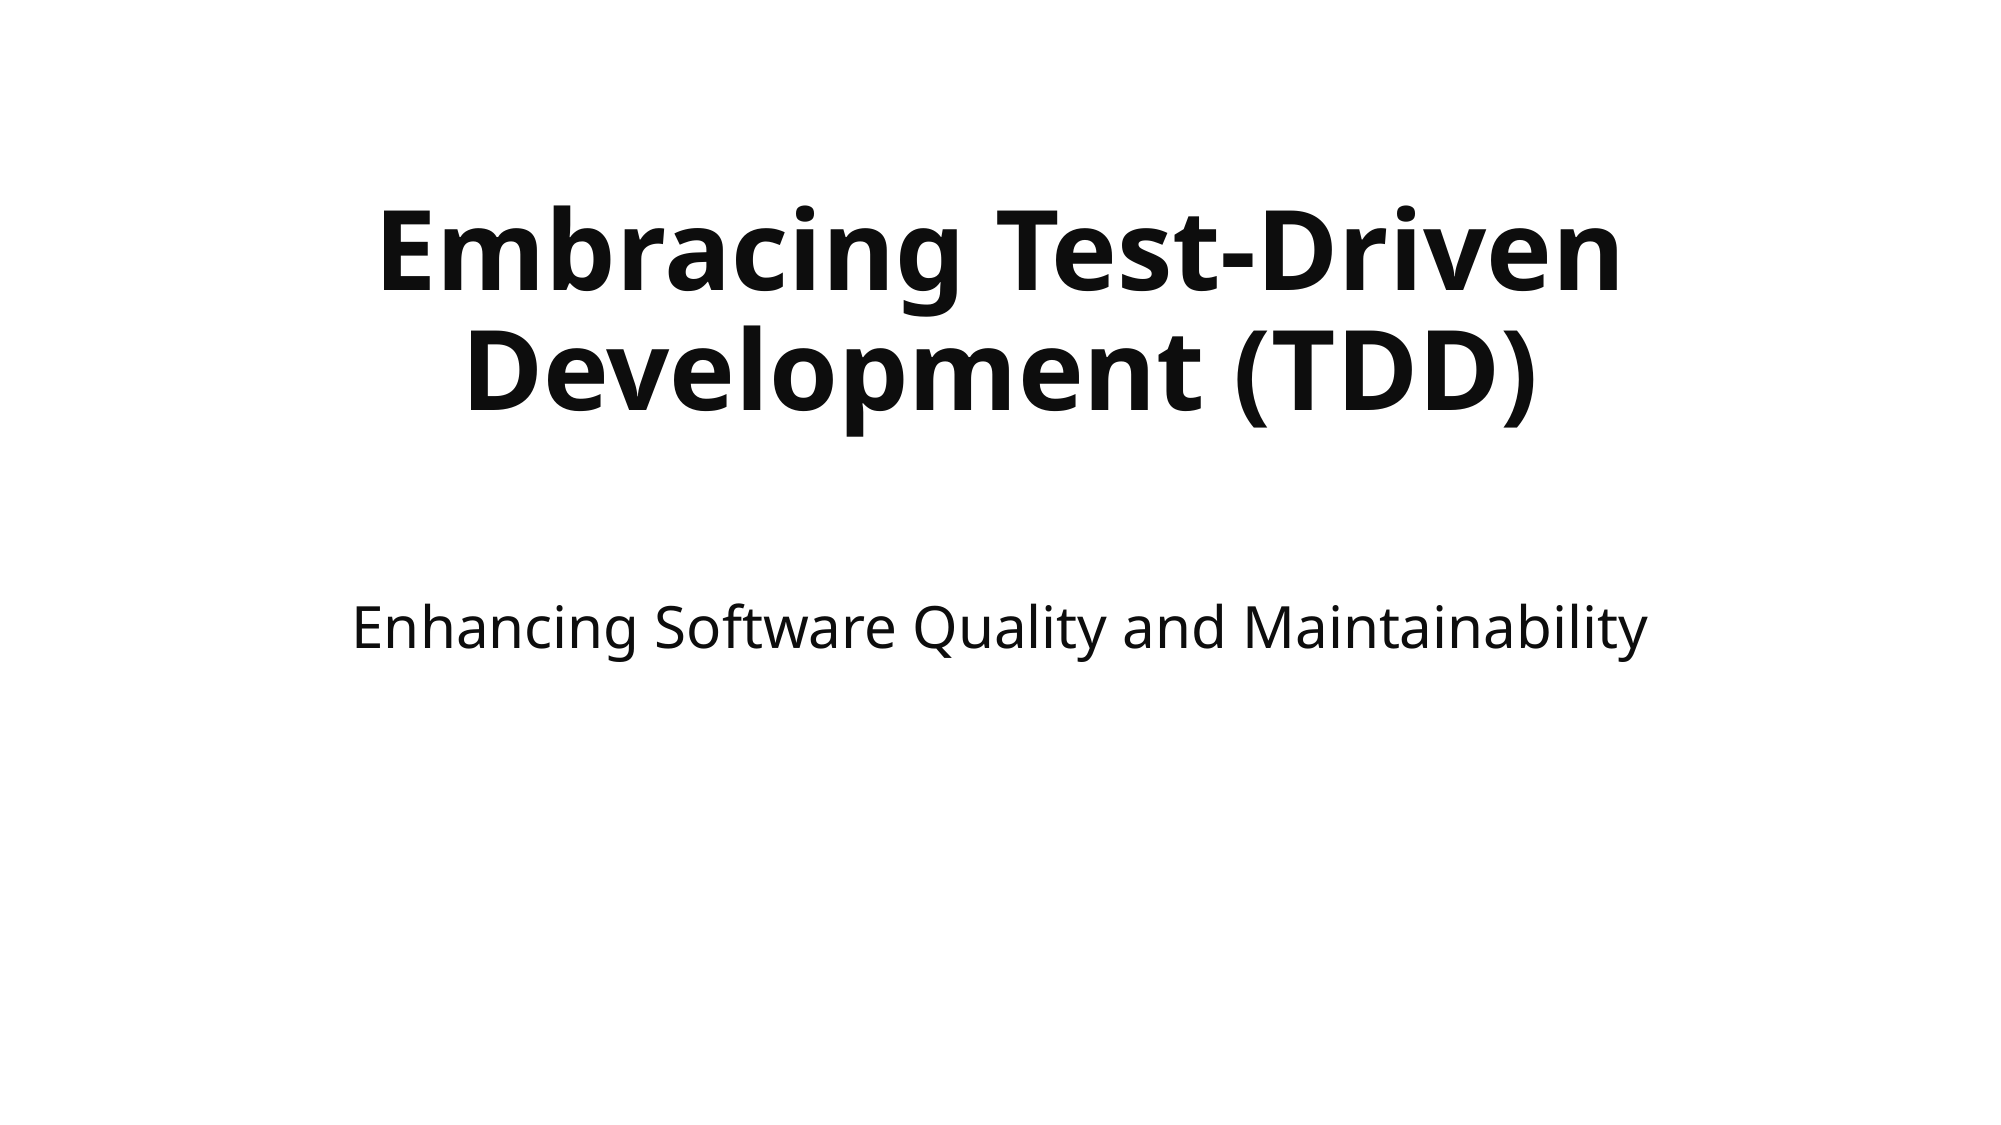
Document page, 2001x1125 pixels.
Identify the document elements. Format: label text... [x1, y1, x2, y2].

subtitle Enhancing Software Quality and Maintainability [249, 590, 1750, 863]
title Embracing Test-Driven Development (TDD) [249, 184, 1750, 576]
